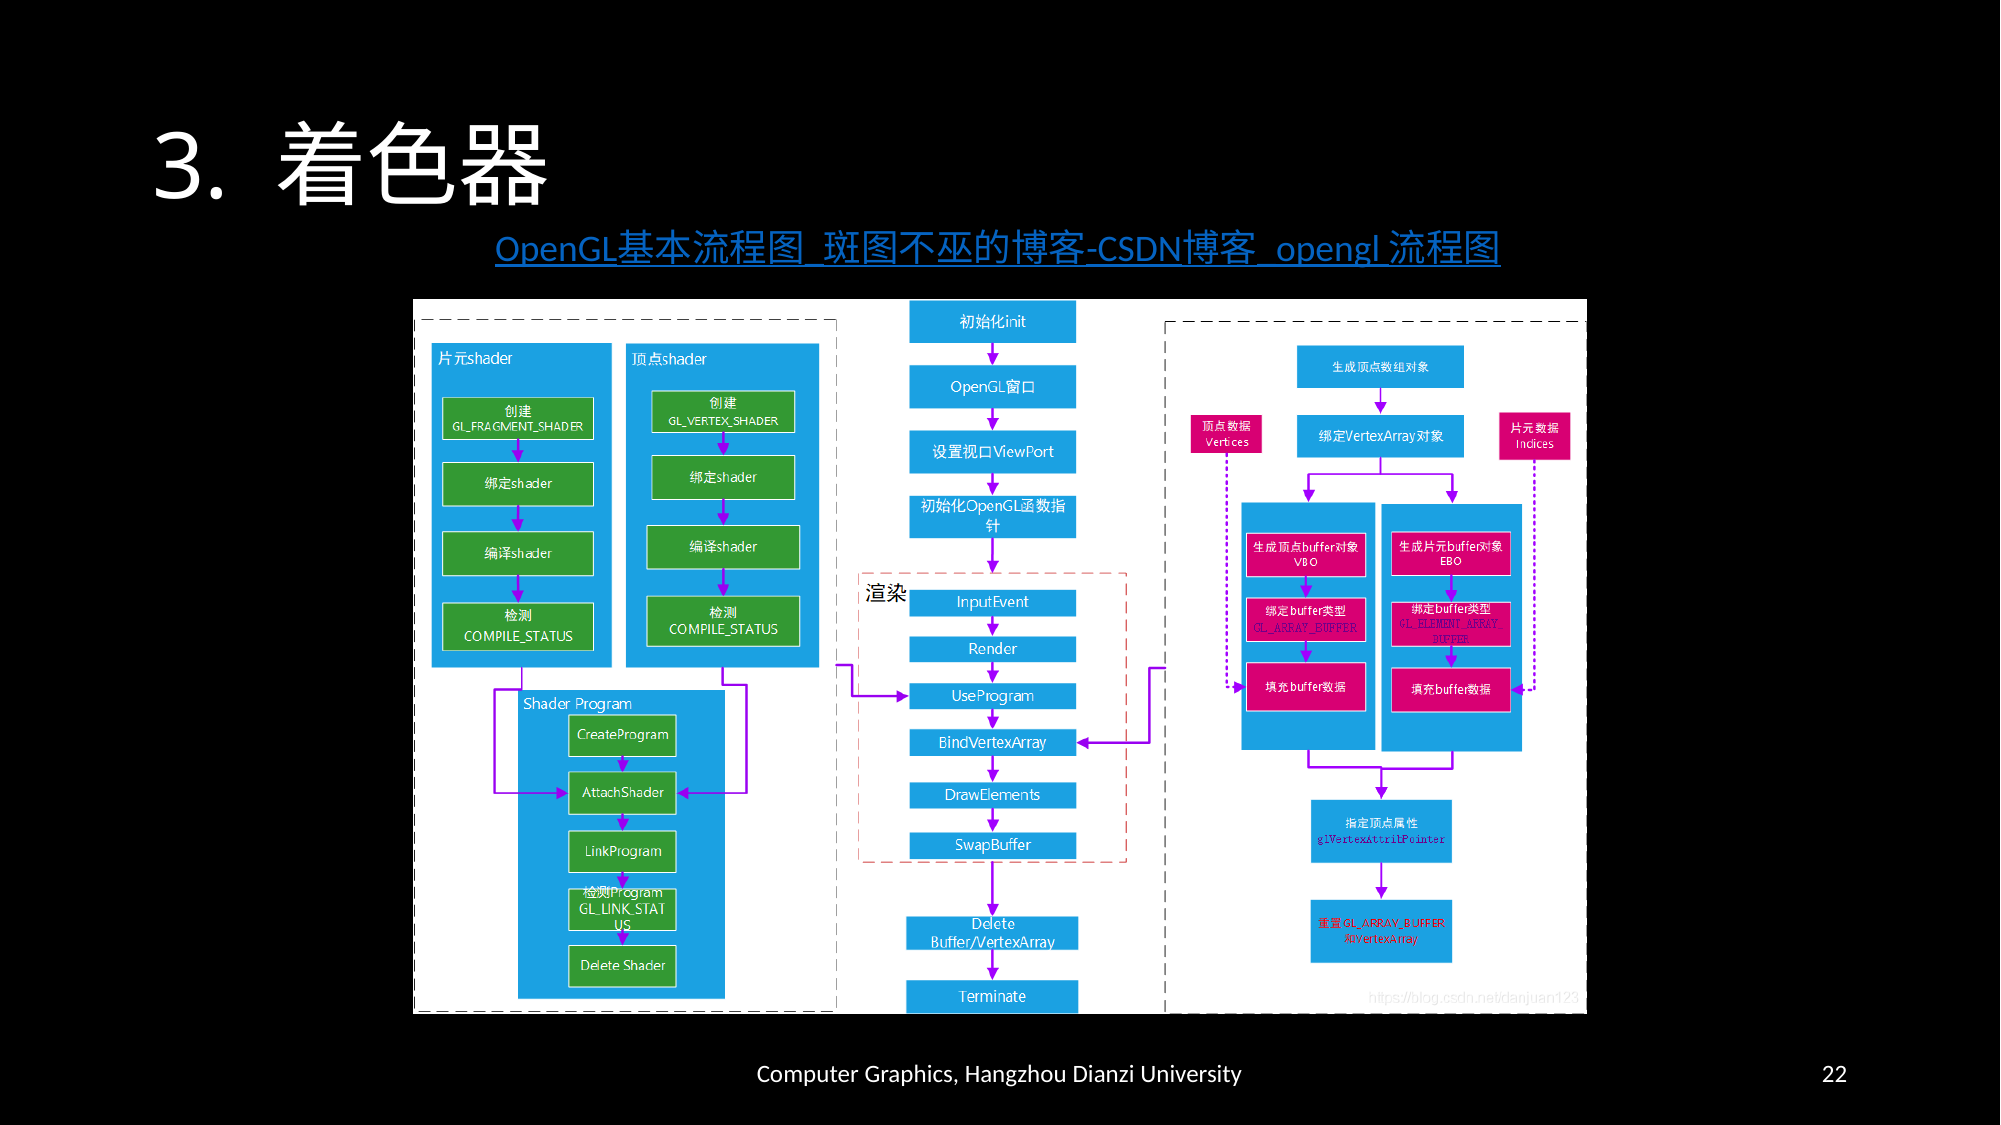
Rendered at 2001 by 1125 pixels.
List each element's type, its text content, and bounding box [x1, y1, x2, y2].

slide_number 22 [1412, 1042, 1863, 1103]
footer Computer Graphics, Hangzhou Dianzi University [662, 1042, 1338, 1103]
title 3. 着色器 [137, 59, 1863, 278]
text_box OpenGL基本流程图_斑图不巫的博客-CSDN博客_opengl 流程图 [480, 216, 1520, 286]
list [413, 299, 1587, 1014]
